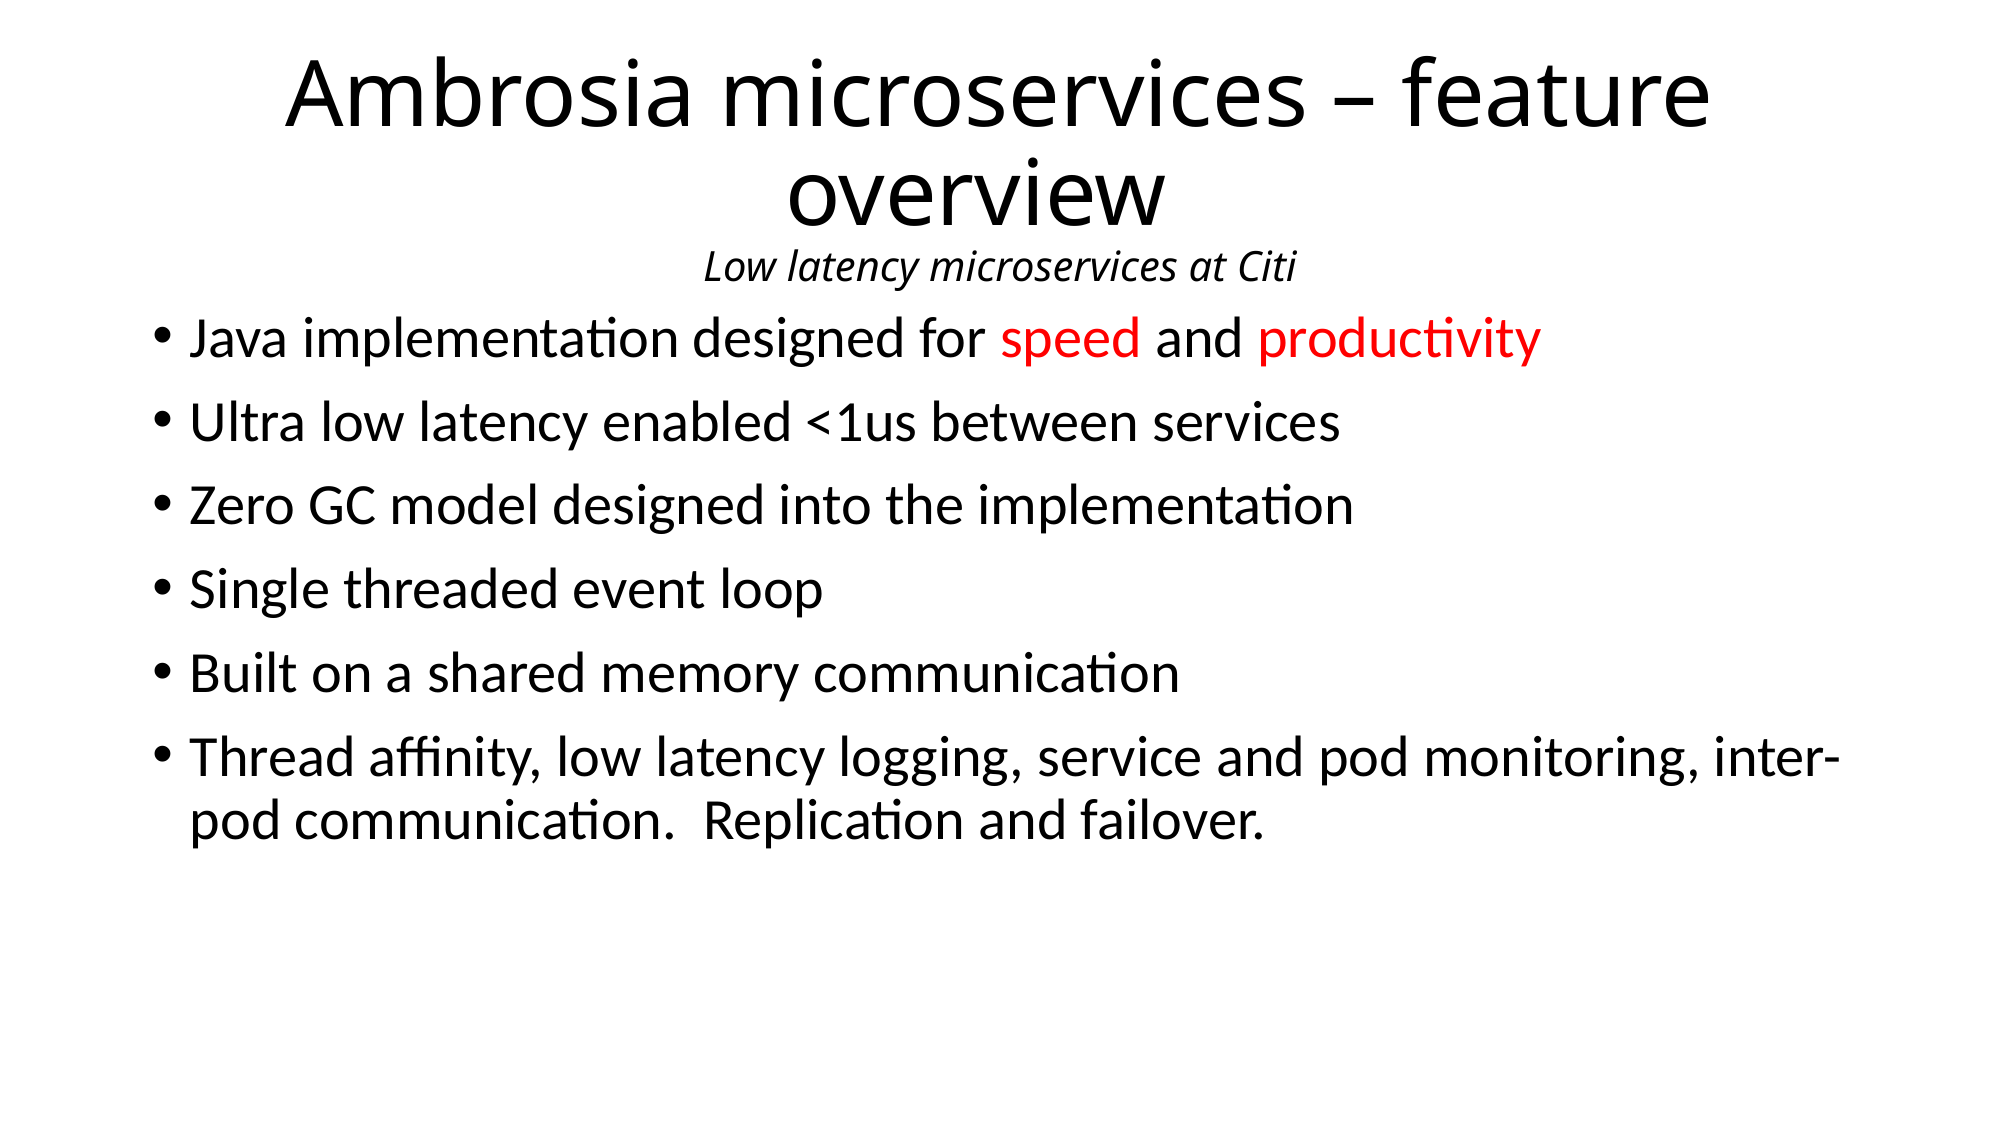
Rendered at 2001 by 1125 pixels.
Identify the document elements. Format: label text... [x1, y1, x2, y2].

title Ambrosia microservices – feature overview Low latency microservices at Citi [137, 59, 1863, 278]
list Java implementation designed for speed and productivity Ultra low latency enabled <1us between services Zero GC model designed into the implementation Single threaded event loop Built on a shared memory communication Thread affinity, low latency logging, service and pod monitoring, inter-pod communication. Replication and failover. [137, 299, 1887, 1014]
